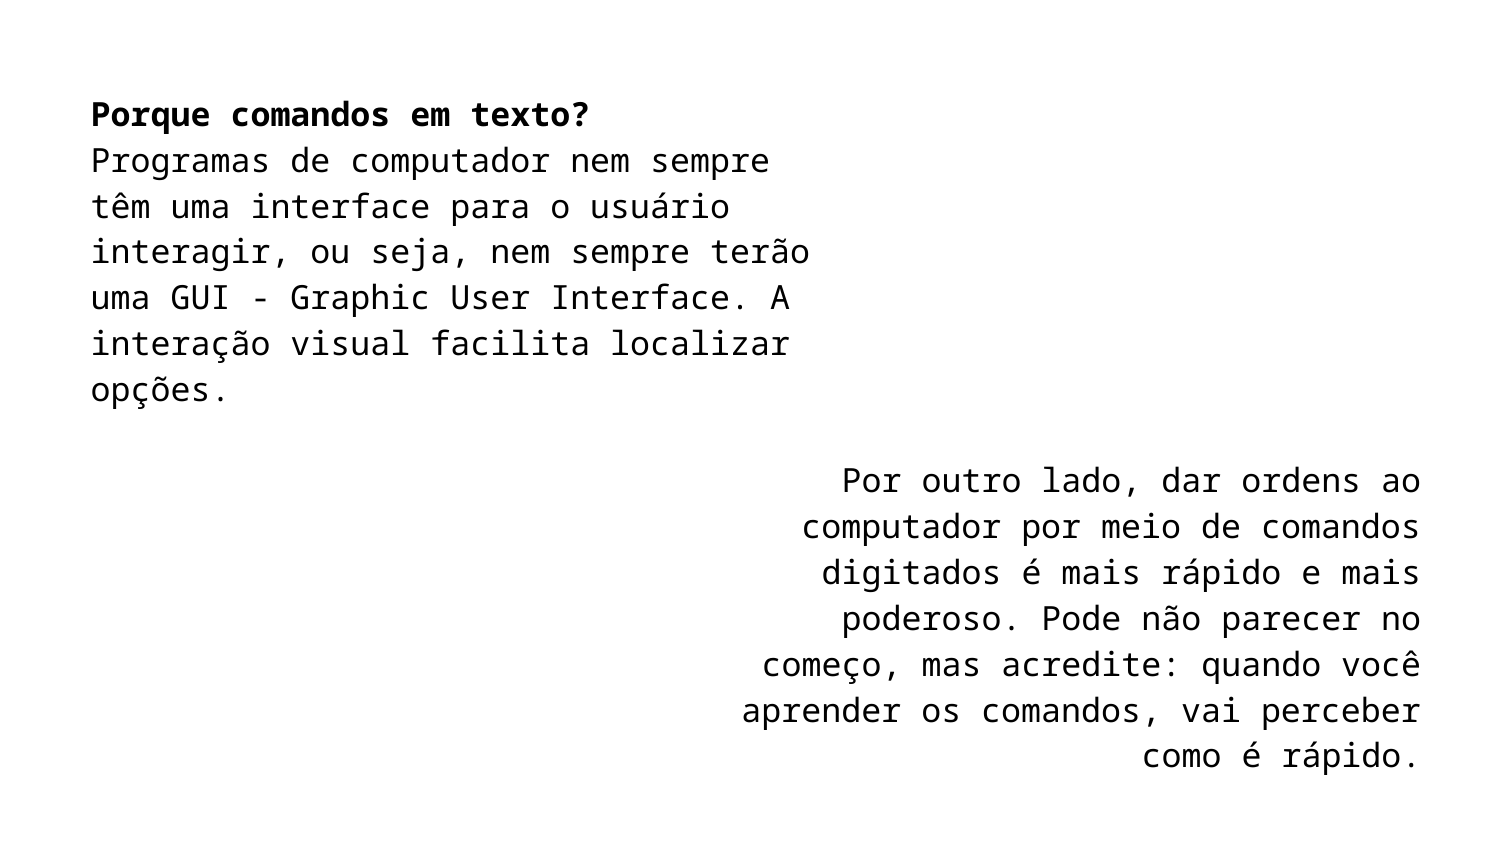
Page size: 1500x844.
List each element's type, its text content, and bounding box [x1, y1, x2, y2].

list Porque comandos em texto? Programas de computador nem sempre têm uma interface para o usuário interagir, ou seja, nem sempre terão uma GUI - Graphic User Interface. A interação visual facilita localizar opções. [75, 72, 859, 390]
text_box Por outro lado, dar ordens ao computador por meio de comandos digitados é mais rápido e mais poderoso. Pode não parecer no começo, mas acredite: quando você aprender os comandos, vai perceber como é rápido. [711, 441, 1437, 787]
